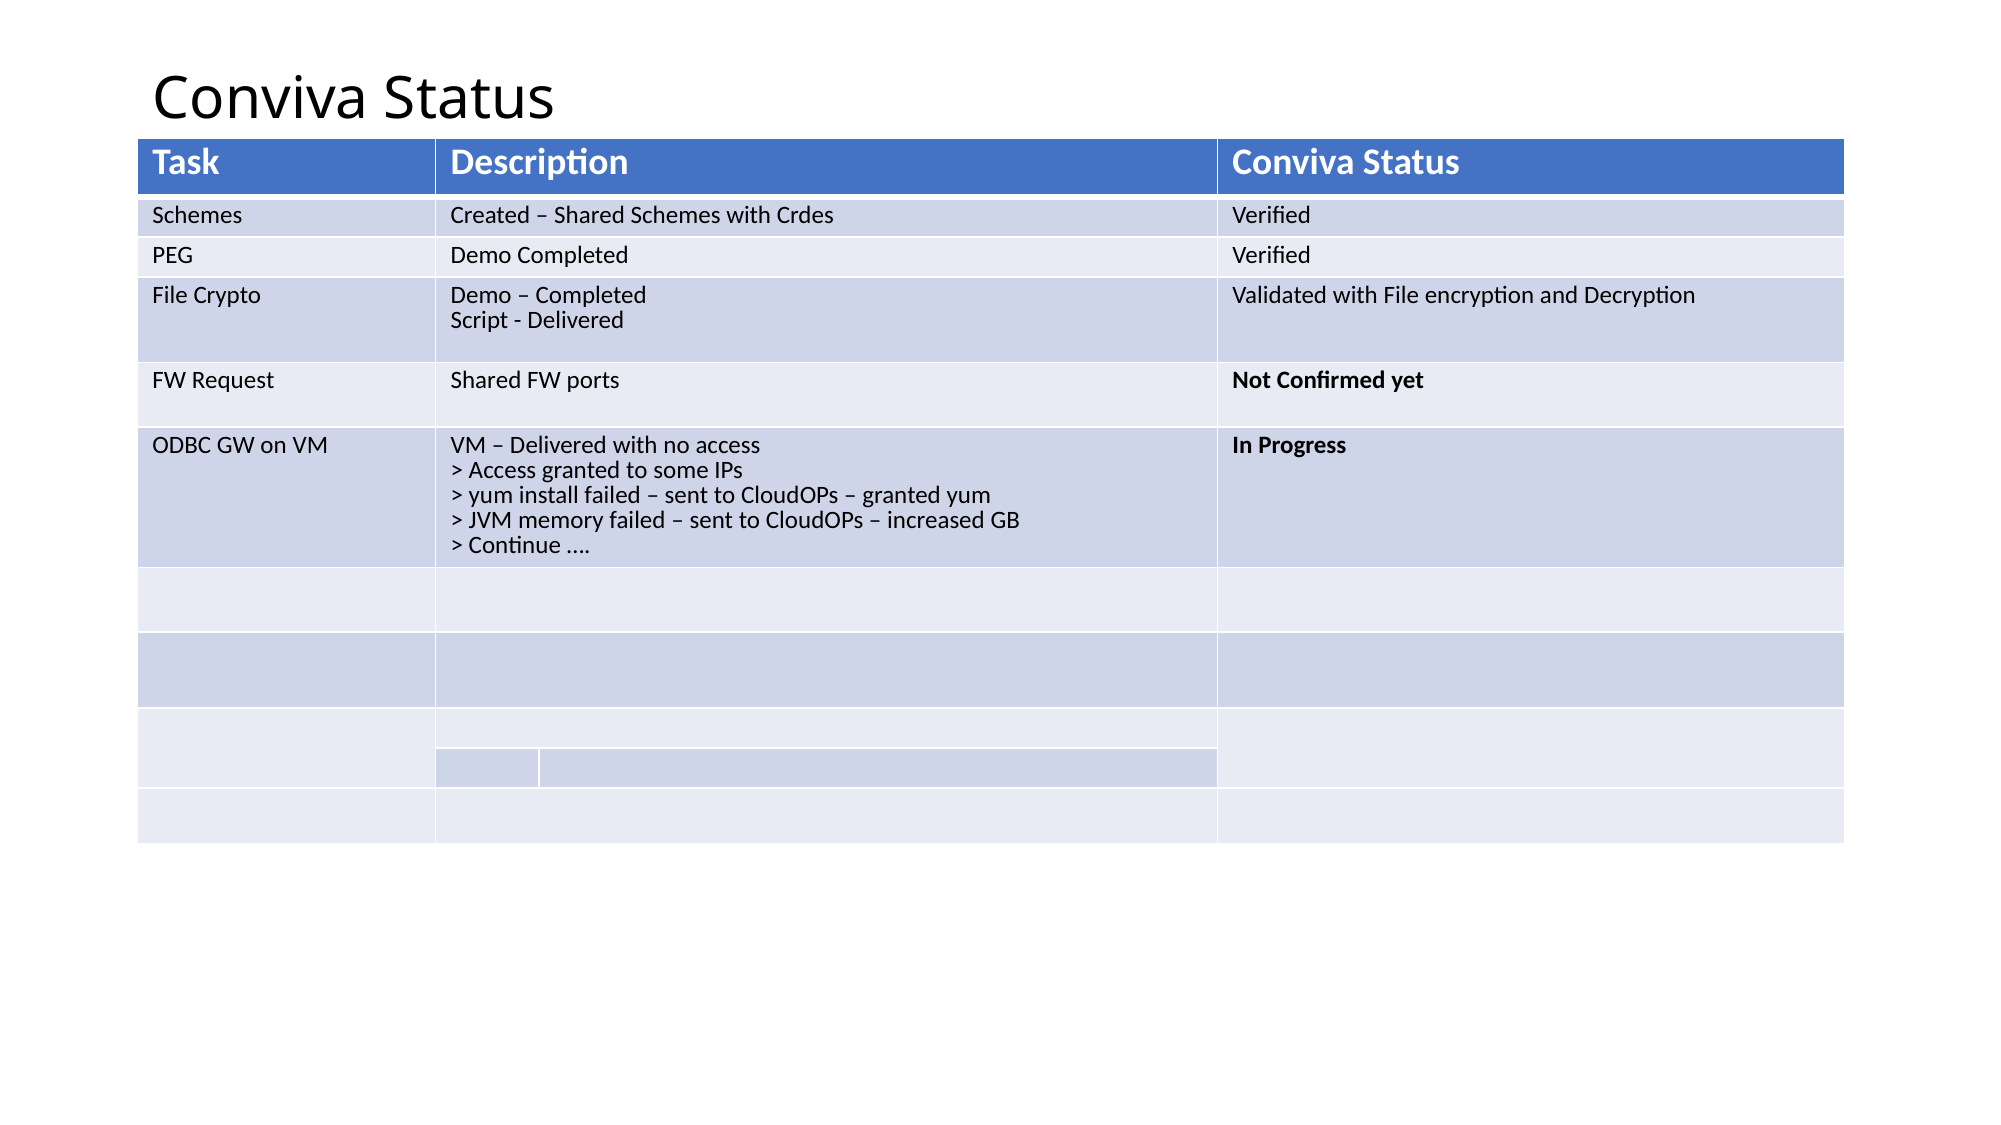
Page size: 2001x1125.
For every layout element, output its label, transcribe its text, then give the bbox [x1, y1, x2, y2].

table_cell [540, 749, 1217, 787]
table_cell Verified [1218, 200, 1844, 236]
table_cell Demo Completed [436, 238, 1217, 276]
table_cell PEG [138, 238, 435, 276]
table_cell Validated with File encryption and Decryption [1218, 278, 1844, 362]
table_cell [436, 789, 1217, 843]
table_cell Verified [1218, 238, 1844, 276]
table_cell FW Request [138, 363, 435, 426]
table_cell Demo – Completed Script - Delivered [436, 278, 1217, 362]
table_cell [138, 568, 435, 631]
table_cell Shared FW ports [436, 363, 1217, 426]
table_header Conviva Status [1218, 139, 1844, 194]
table_cell [436, 749, 538, 787]
table_cell VM – Delivered with no access > Access granted to some IPs > yum install failed – sent to CloudOPs – granted yum > JVM memory failed – sent to CloudOPs – increased GB > Continue …. [436, 428, 1217, 567]
table_cell Schemes [138, 200, 435, 236]
table_cell [1218, 709, 1844, 787]
table_cell Not Confirmed yet [1218, 363, 1844, 426]
table_cell File Crypto [138, 278, 435, 362]
table_cell [138, 789, 435, 843]
table_cell [1218, 789, 1844, 843]
table_cell ODBC GW on VM [138, 428, 435, 567]
table_cell [1218, 568, 1844, 631]
table_cell [436, 709, 1217, 747]
table_cell [138, 709, 435, 787]
table_cell In Progress [1218, 428, 1844, 567]
table_header Task [138, 139, 435, 194]
table_cell [436, 568, 1217, 631]
table_cell [138, 633, 435, 707]
table_cell [1218, 633, 1844, 707]
table_cell [436, 633, 1217, 707]
title Conviva Status [137, 59, 1863, 139]
table_header Description [436, 139, 1217, 194]
table_cell Created – Shared Schemes with Crdes [436, 200, 1217, 236]
